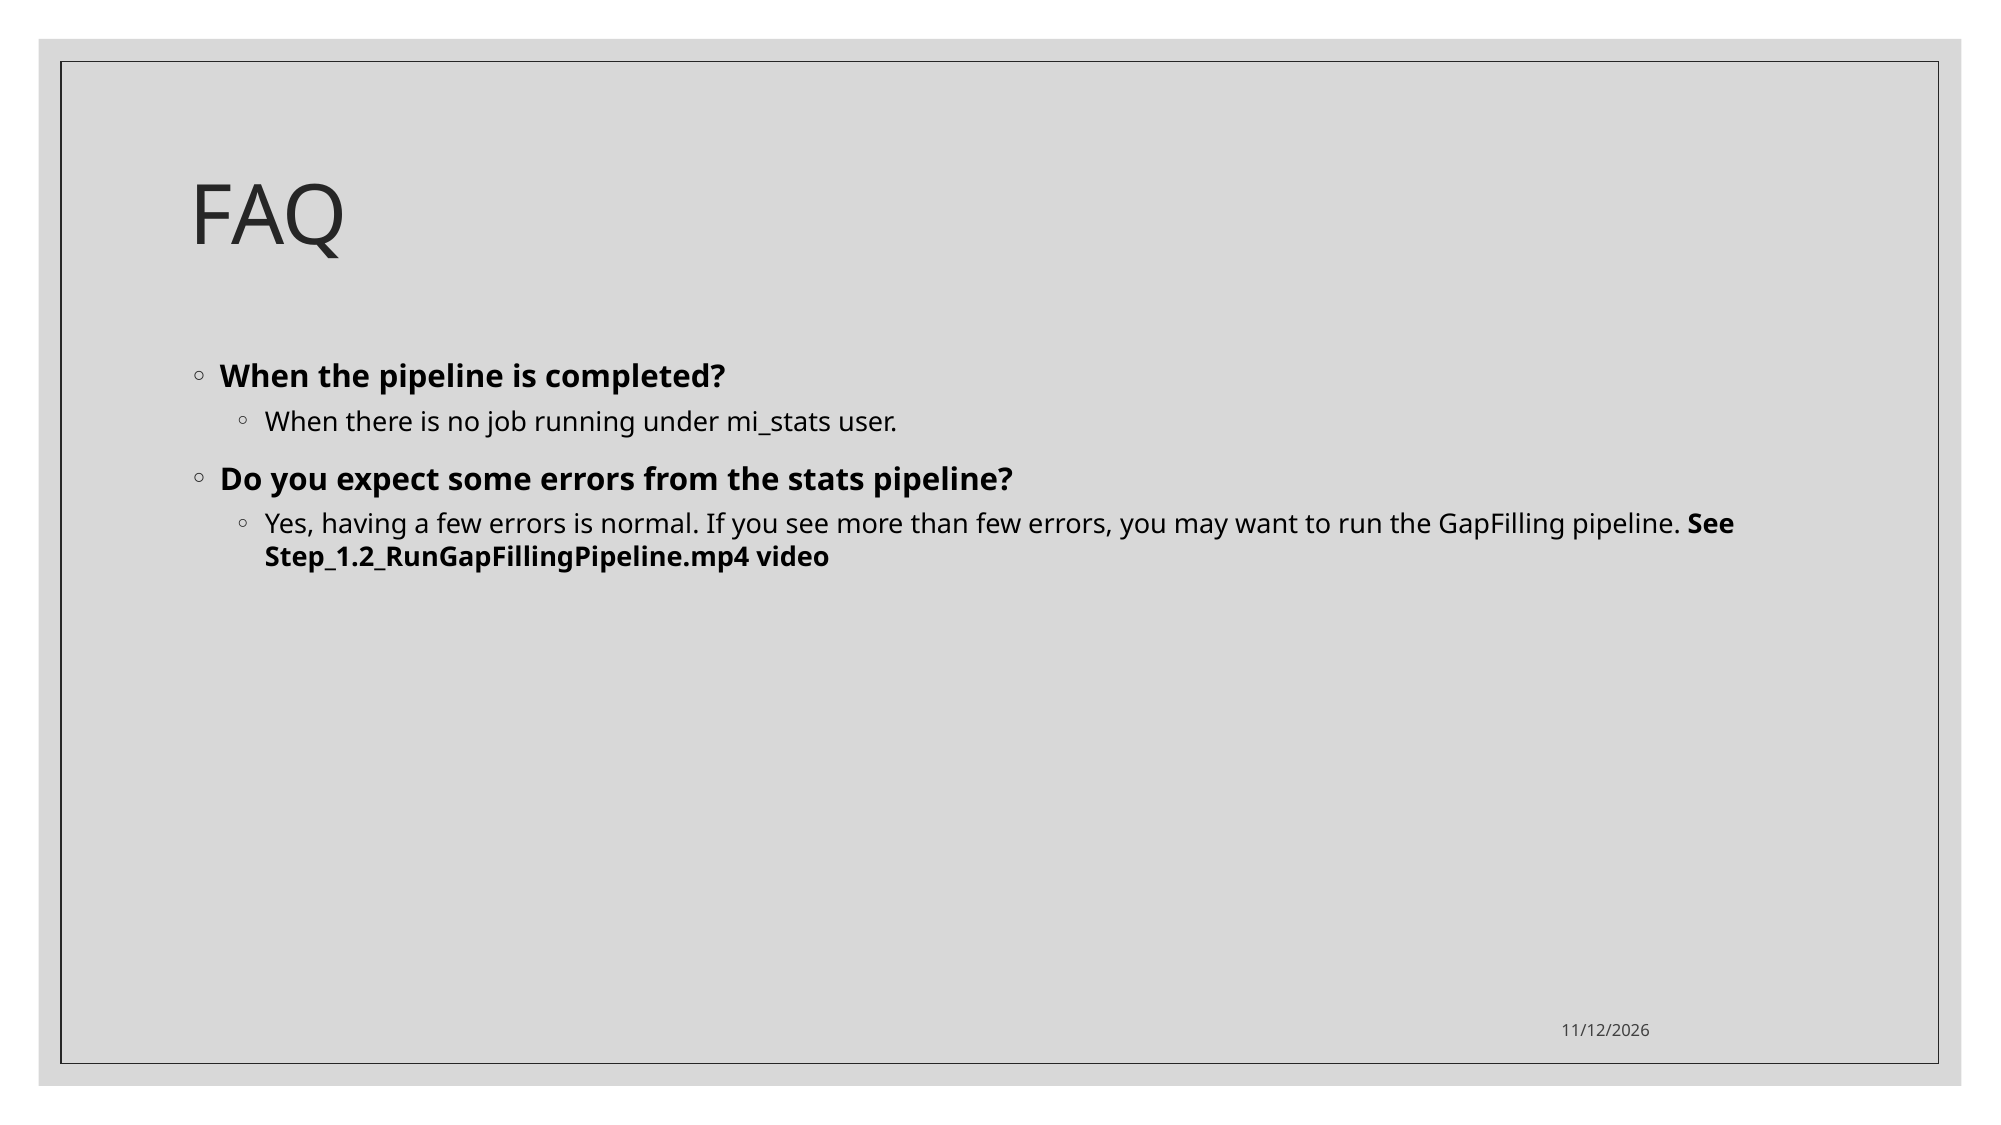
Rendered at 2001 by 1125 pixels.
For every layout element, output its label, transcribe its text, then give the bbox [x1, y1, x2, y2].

list When the pipeline is completed? When there is no job running under mi_stats user. Do you expect some errors from the stats pipeline? Yes, having a few errors is normal. If you see more than few errors, you may want to run the GapFilling pipeline. See Step_1.2_RunGapFillingPipeline.mp4 video [174, 345, 1825, 977]
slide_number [1190, 990, 1665, 1050]
title FAQ [174, 105, 1825, 331]
